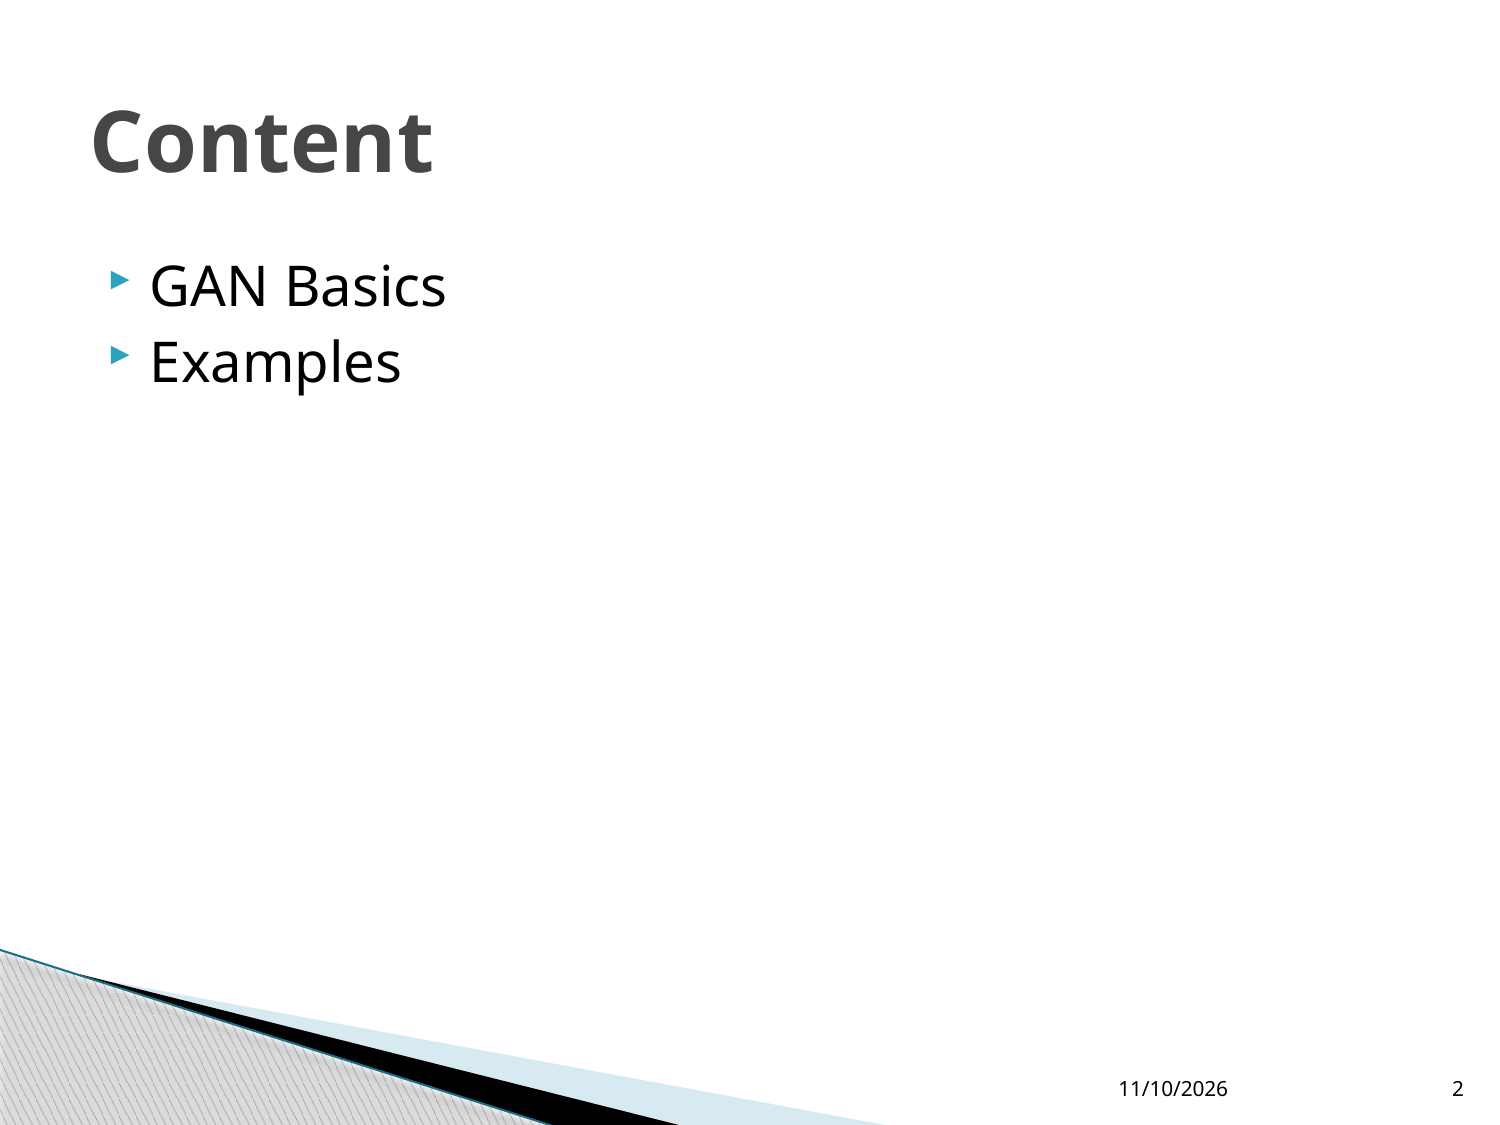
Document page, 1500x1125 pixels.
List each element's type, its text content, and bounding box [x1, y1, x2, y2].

list GAN Basics Examples [75, 243, 1425, 986]
title Content [75, 45, 1425, 233]
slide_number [1103, 1051, 1418, 1112]
slide_number 2 [1418, 1051, 1479, 1112]
